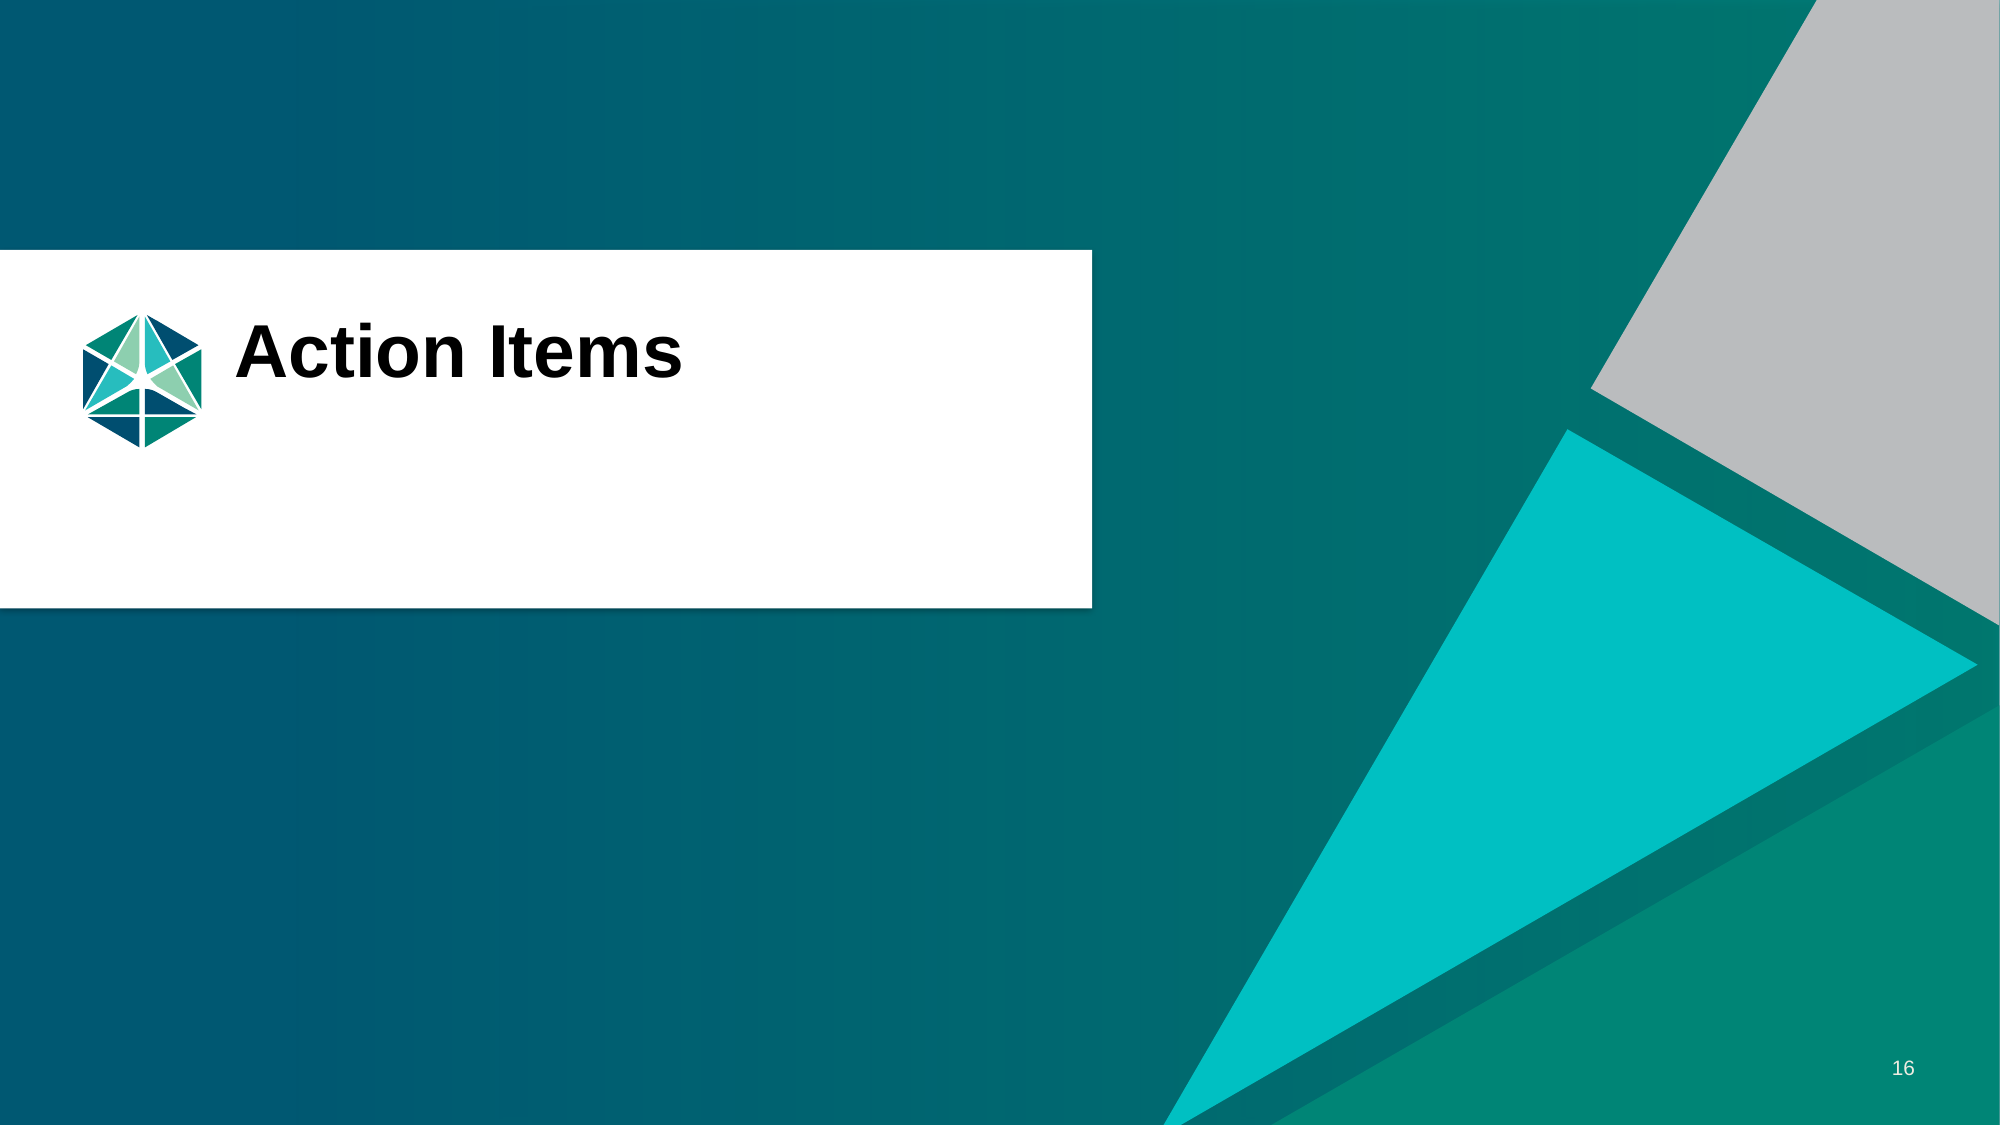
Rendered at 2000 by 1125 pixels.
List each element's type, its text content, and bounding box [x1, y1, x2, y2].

title Action Items [226, 305, 995, 403]
